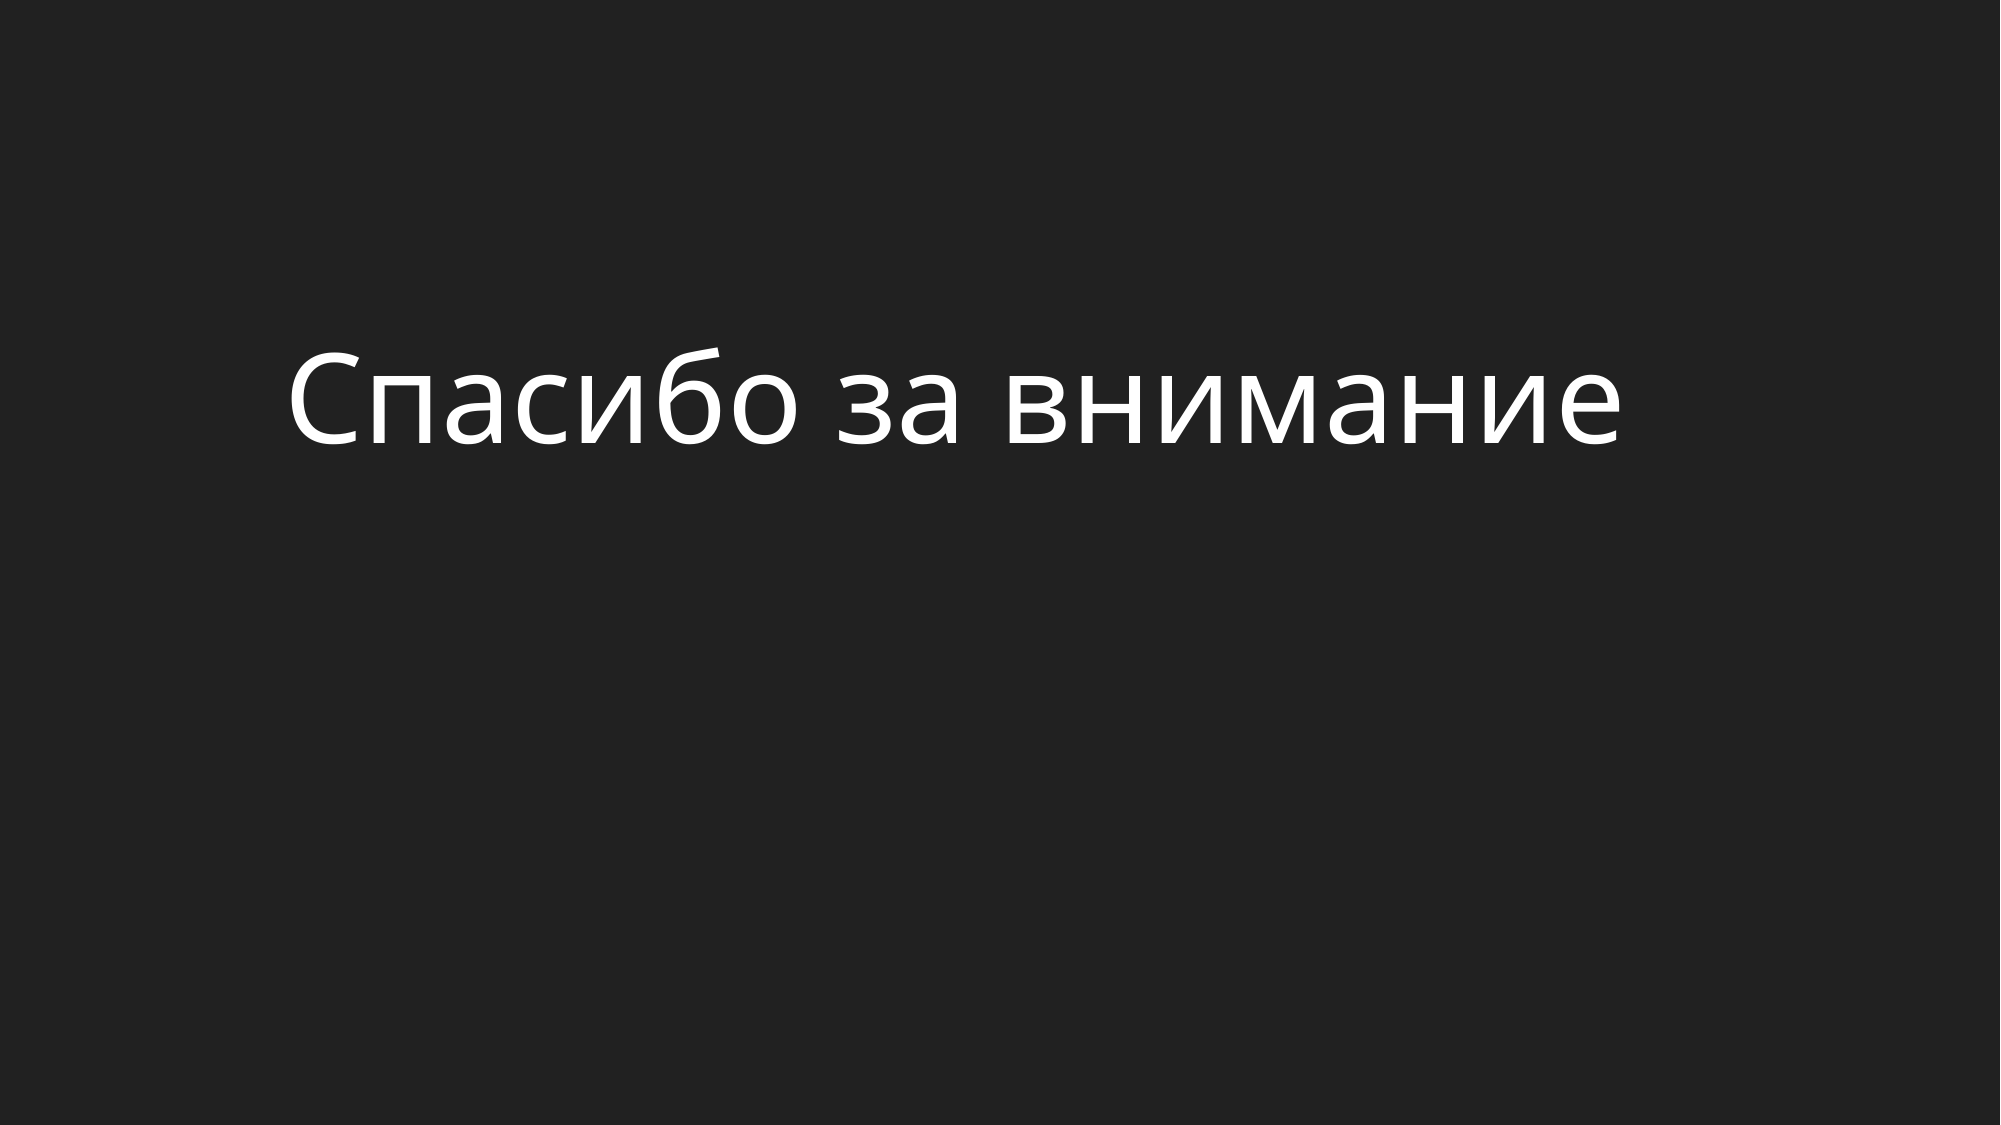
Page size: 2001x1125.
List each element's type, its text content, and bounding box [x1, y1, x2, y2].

text_box Спасибо за внимание [270, 310, 1780, 476]
